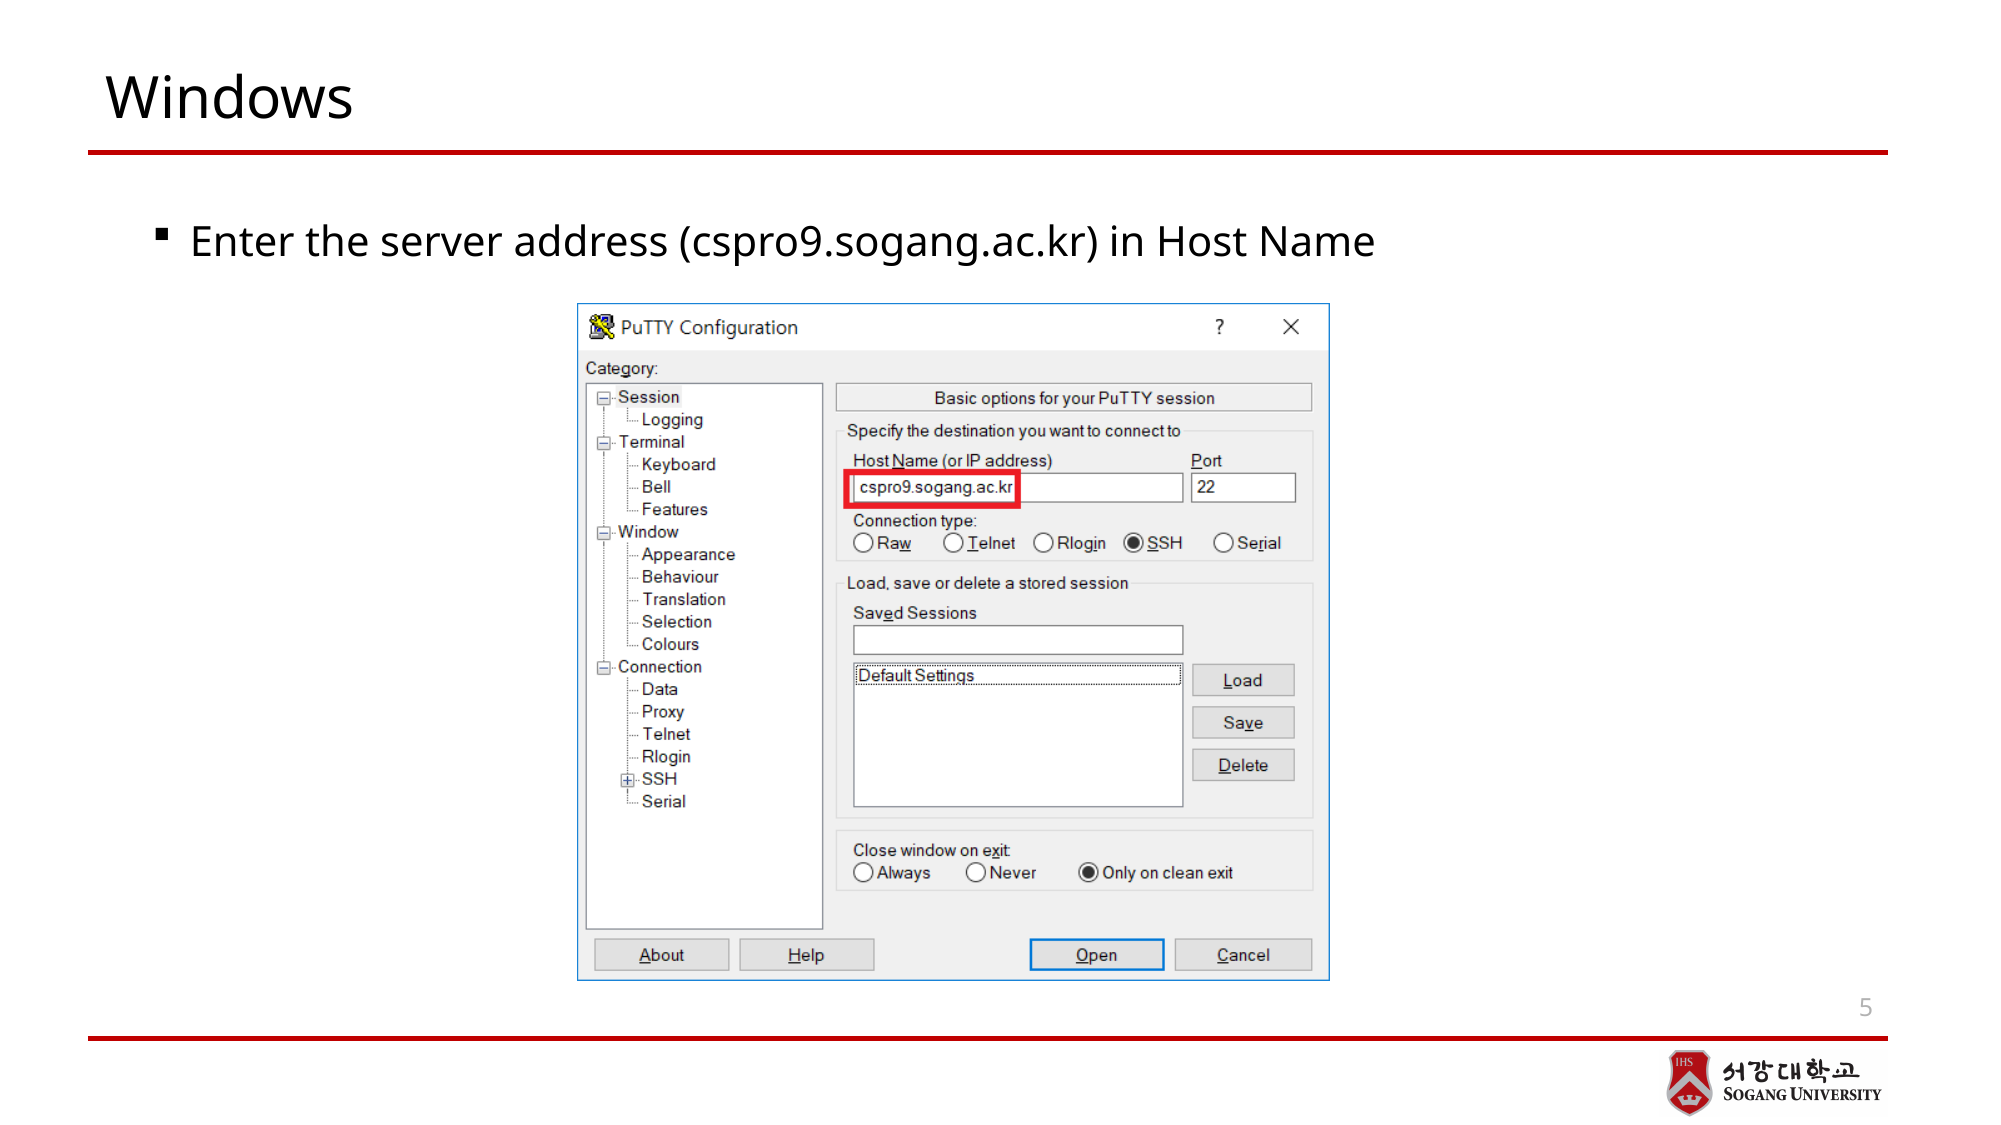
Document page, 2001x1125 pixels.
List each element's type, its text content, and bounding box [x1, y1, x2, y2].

slide_number 5 [1774, 978, 1888, 1039]
list Enter the server address (cspro9.sogang.ac.kr) in Host Name [137, 182, 1817, 262]
title Windows [91, 61, 1817, 141]
picture [577, 303, 1330, 981]
picture [1659, 1049, 1888, 1117]
